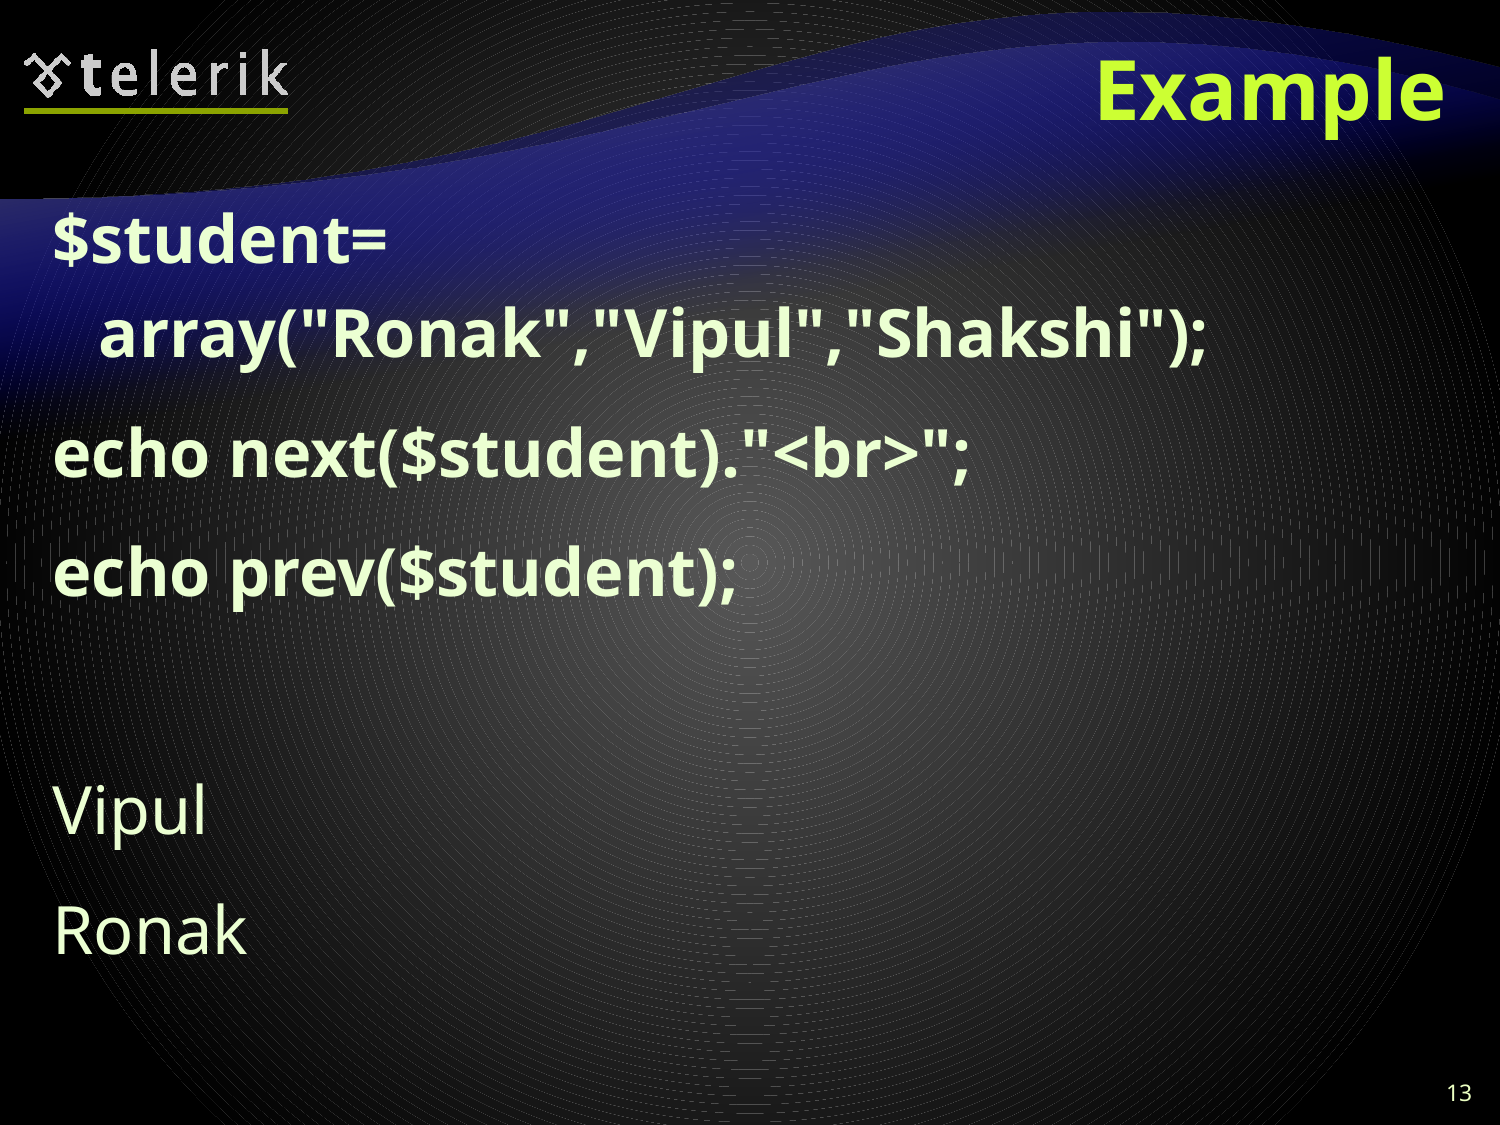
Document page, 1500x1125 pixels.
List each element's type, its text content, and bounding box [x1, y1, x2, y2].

title Example [300, 12, 1463, 163]
list $student= array("Ronak","Vipul","Shakshi"); echo next($student)."<br>"; echo prev($student); Vipul Ronak [37, 174, 1463, 1100]
picture [24, 49, 288, 114]
slide_number 13 [1412, 1074, 1488, 1113]
